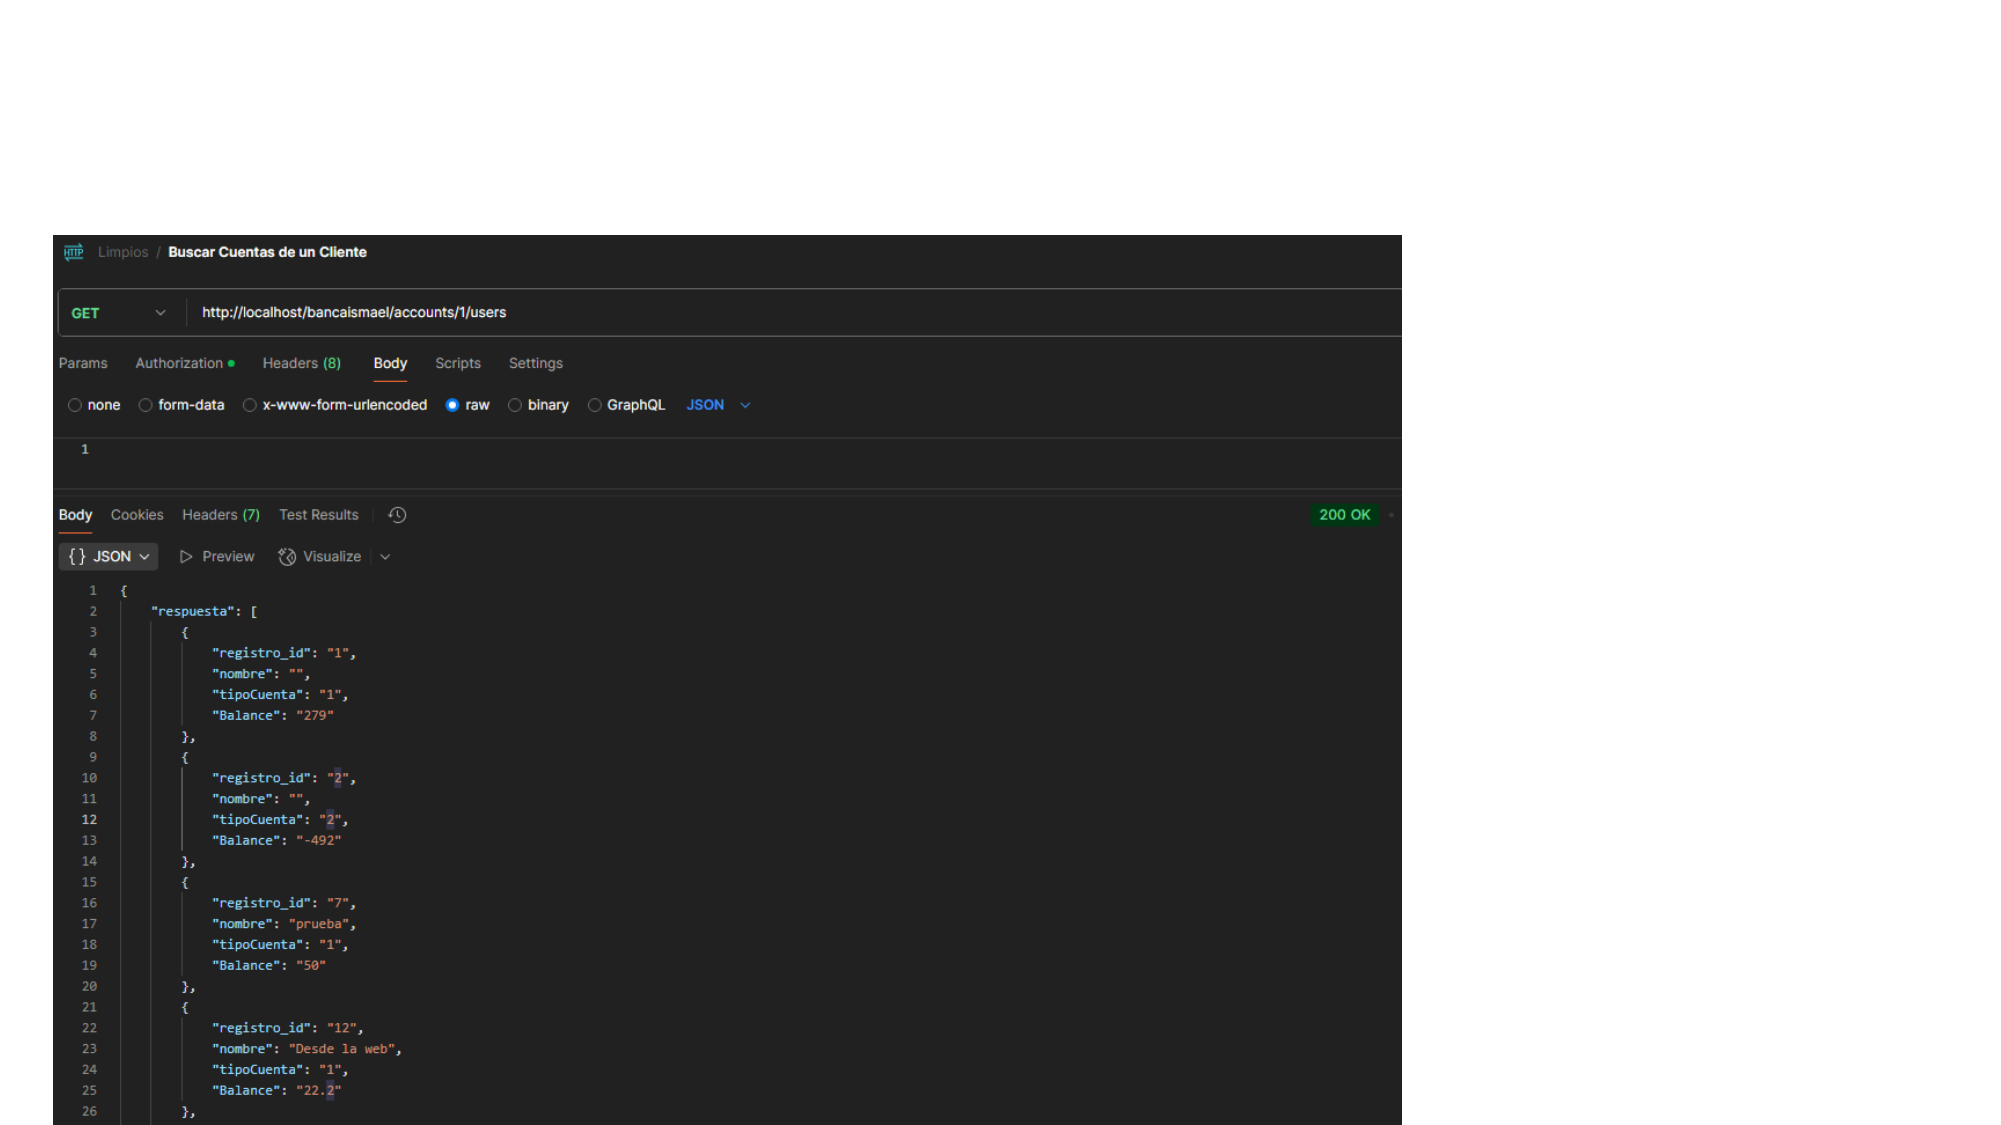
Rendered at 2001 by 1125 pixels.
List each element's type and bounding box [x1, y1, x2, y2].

picture [53, 235, 1402, 1125]
